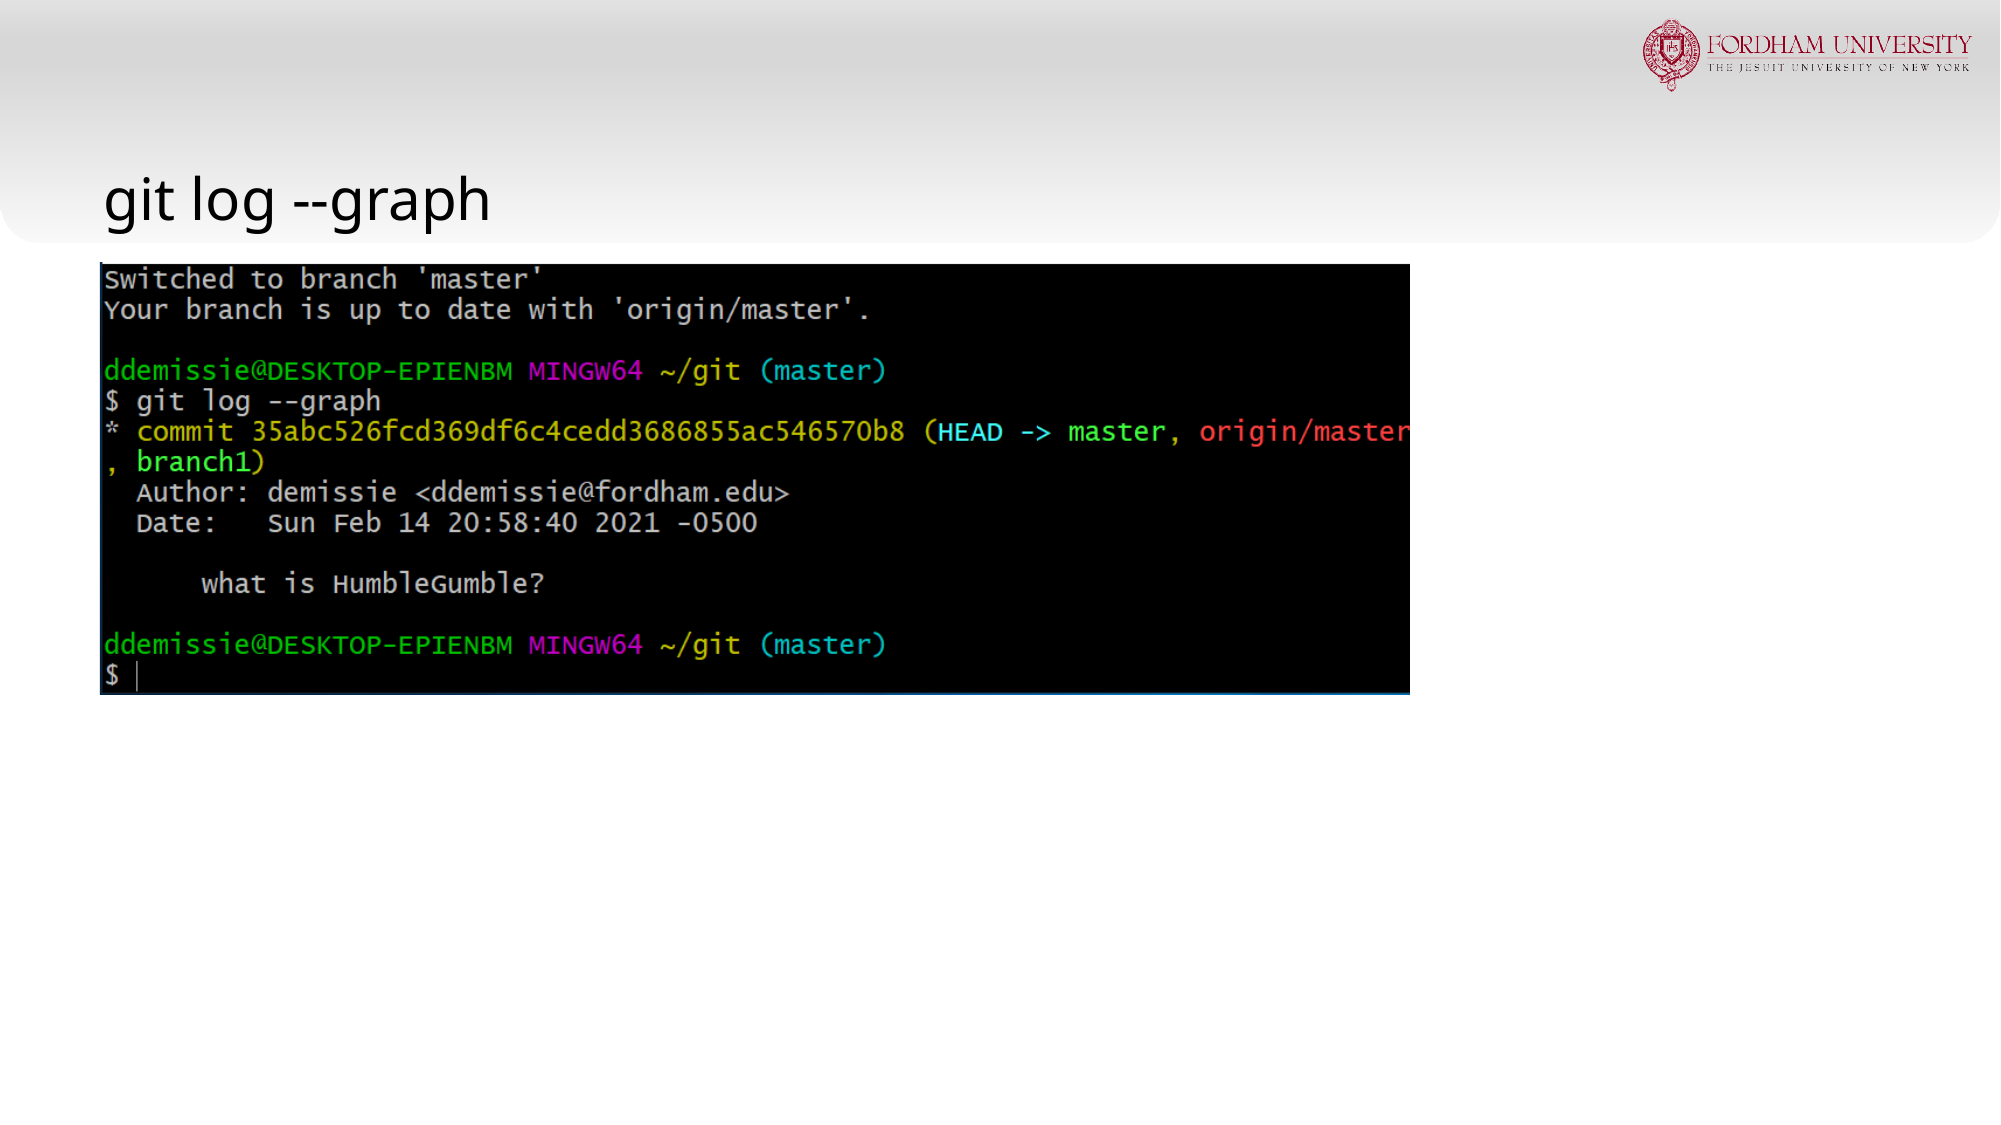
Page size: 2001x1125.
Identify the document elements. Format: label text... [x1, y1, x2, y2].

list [99, 262, 1411, 695]
title git log --graph [103, 162, 1508, 351]
picture [0, 0, 2000, 243]
